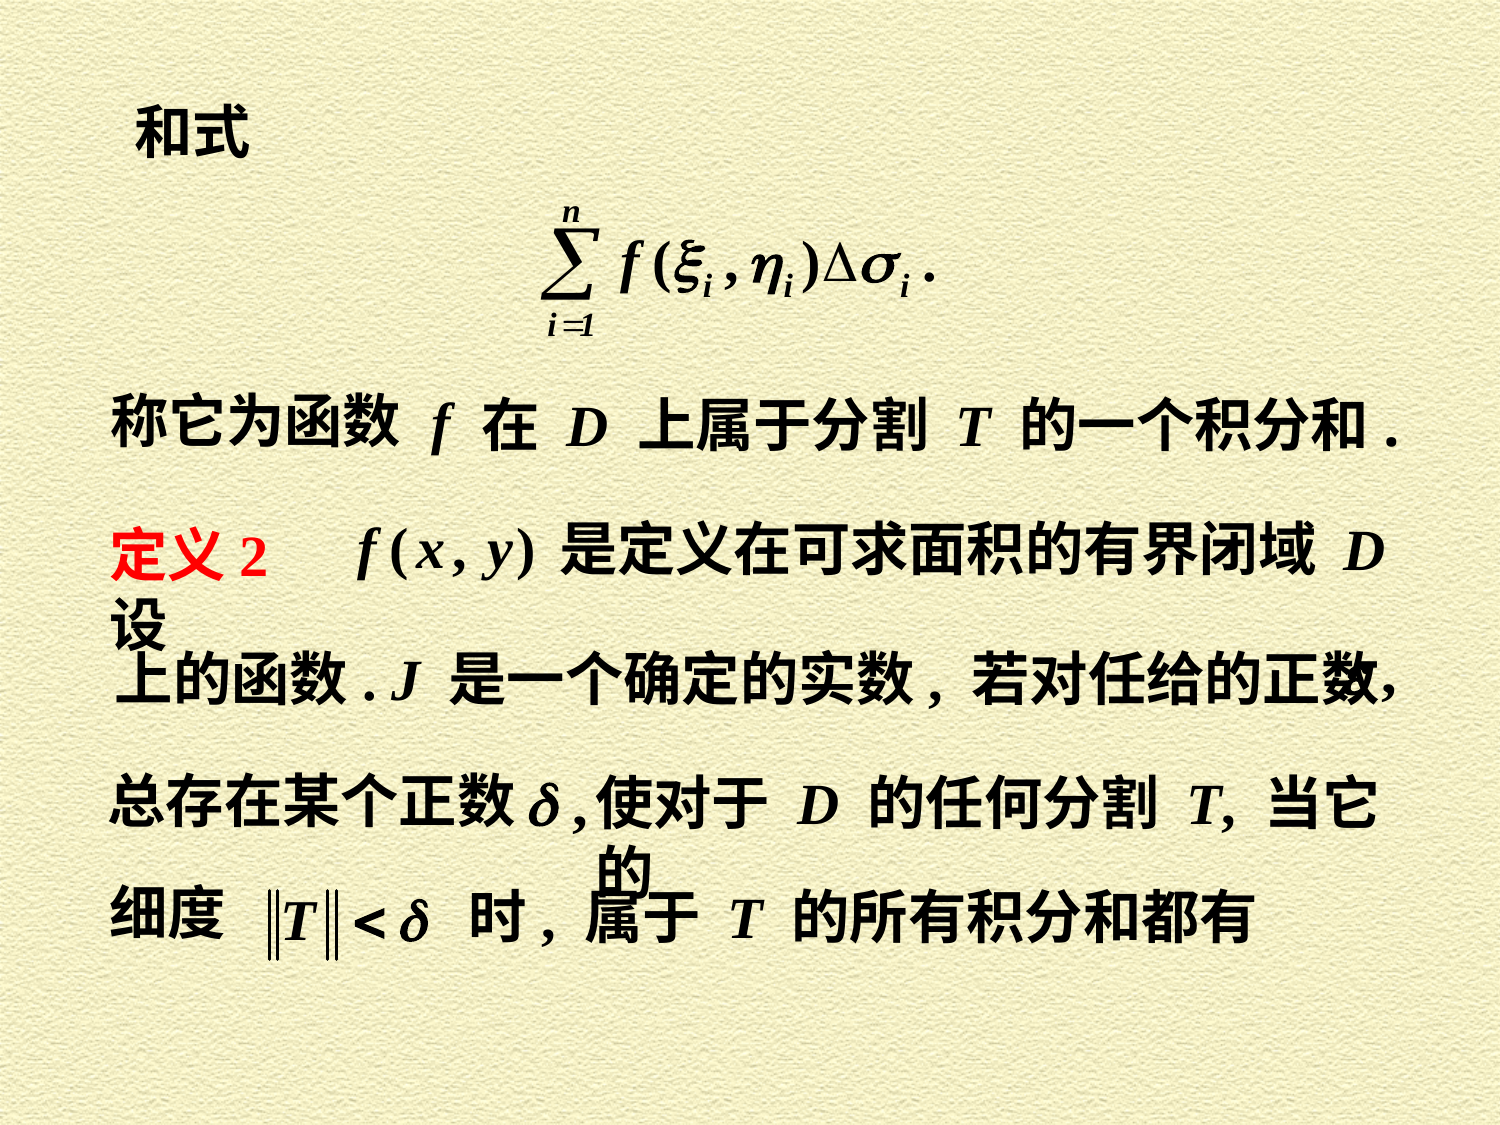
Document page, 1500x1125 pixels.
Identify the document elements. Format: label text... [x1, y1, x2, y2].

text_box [537, 190, 940, 342]
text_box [94, 868, 1394, 965]
text_box 和式 [119, 87, 306, 173]
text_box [92, 756, 1436, 844]
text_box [95, 376, 1418, 467]
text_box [94, 505, 1405, 596]
picture [0, 0, 1500, 1125]
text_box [100, 634, 1417, 720]
